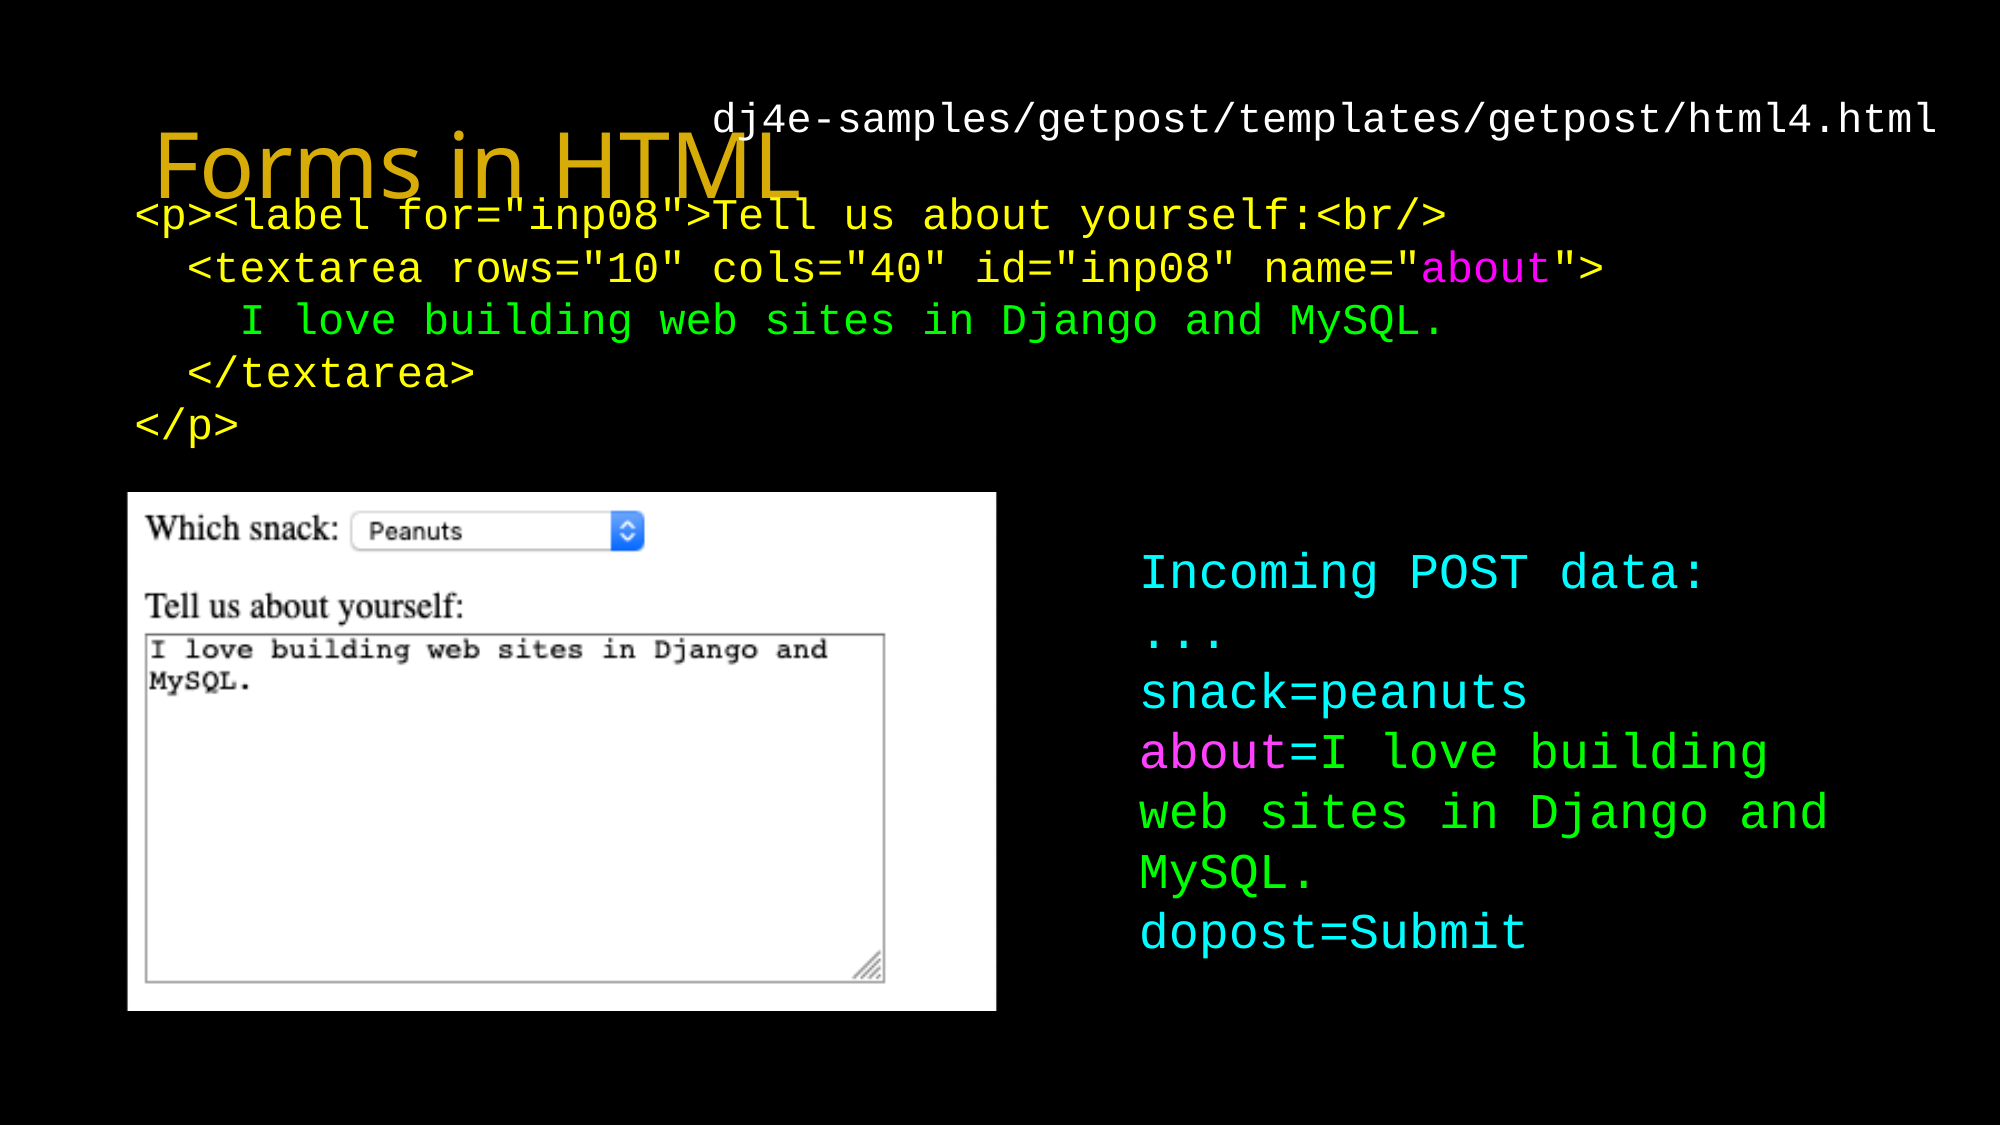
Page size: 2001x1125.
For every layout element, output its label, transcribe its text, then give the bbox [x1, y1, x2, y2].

text_box Incoming POST data: ... snack=peanuts about=I love building web sites in Django and MySQL. dopost=Submit [1124, 531, 1888, 967]
title Forms in HTML [137, 59, 1863, 278]
text_box dj4e-samples/getpost/templates/getpost/html4.html [711, 90, 1937, 141]
picture [52, 492, 1073, 1011]
text_box <p><label for="inp08">Tell us about yourself:<br/> <textarea rows="10" cols="40" id="inp08" name="about"> I love building web sites in Django and MySQL. </textarea> </p> [134, 184, 1810, 450]
